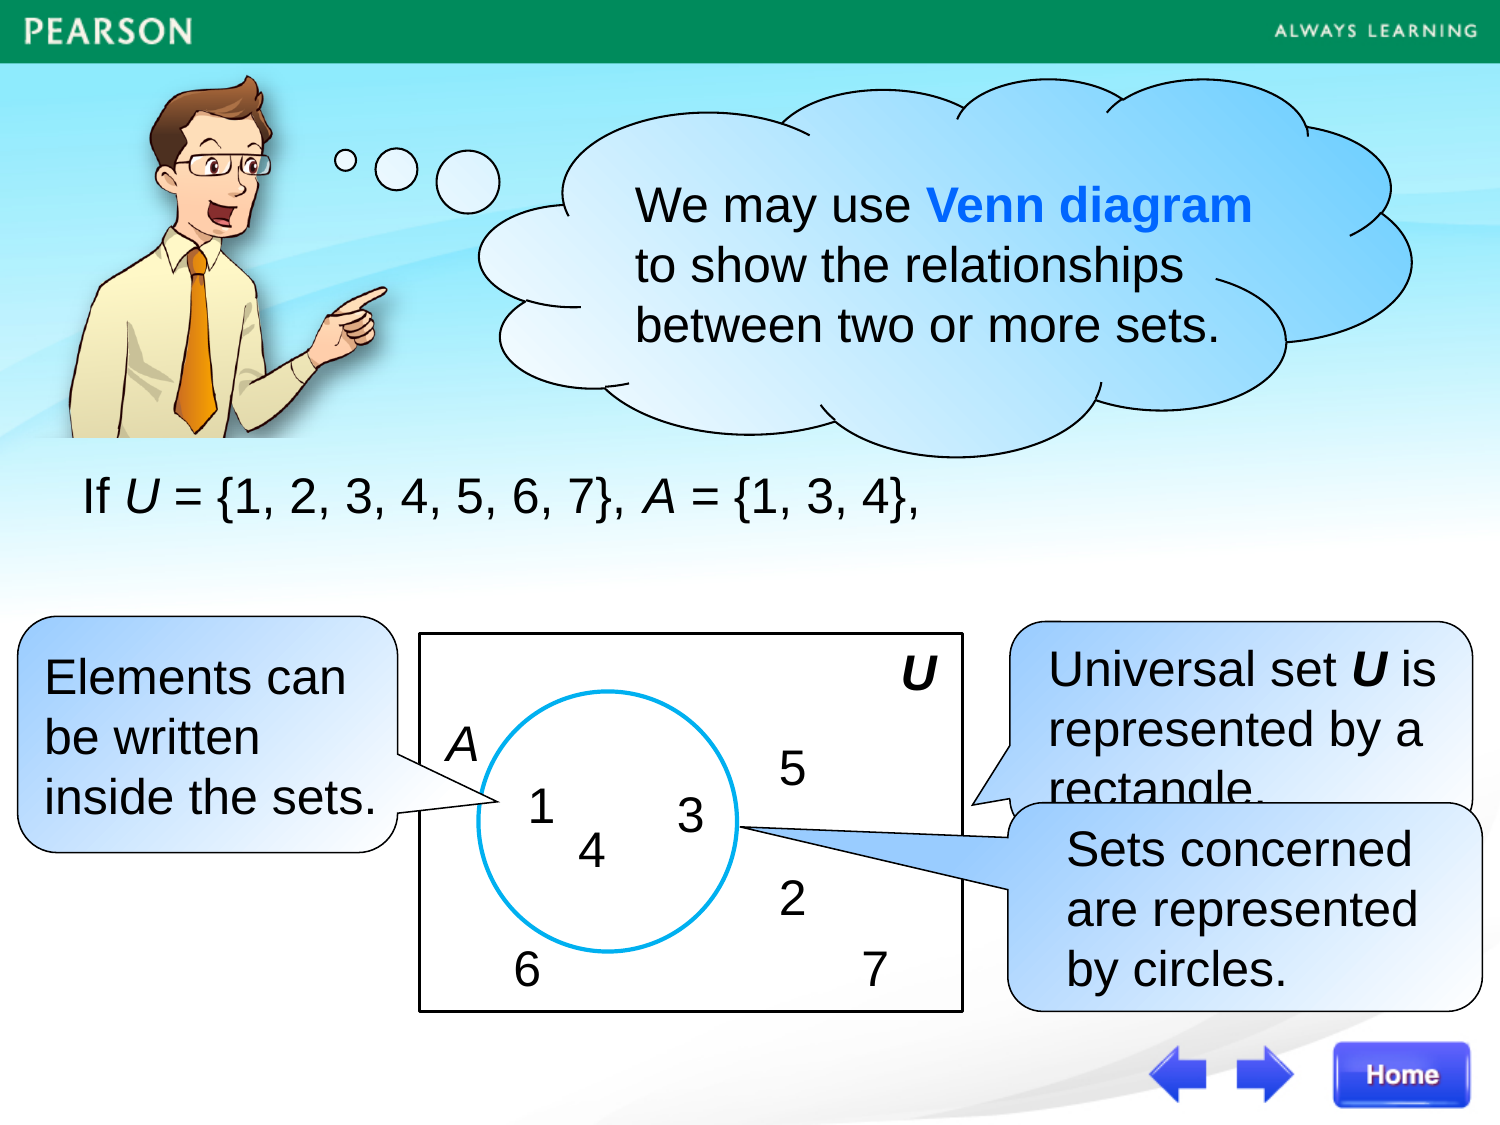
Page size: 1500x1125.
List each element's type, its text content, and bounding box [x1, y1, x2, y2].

text_box If U = {1, 2, 3, 4, 5, 6, 7}, [67, 456, 628, 531]
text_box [419, 633, 963, 1012]
text_box [478, 79, 1412, 458]
text_box [436, 150, 500, 214]
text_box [17, 616, 398, 853]
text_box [430, 691, 738, 952]
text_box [1009, 621, 1500, 835]
text_box We may use Venn diagram to show the relationships between two or more sets. [620, 164, 1306, 360]
text_box A = {1, 3, 4}, [628, 456, 950, 531]
picture [0, 0, 1500, 1125]
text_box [1007, 802, 1483, 1012]
